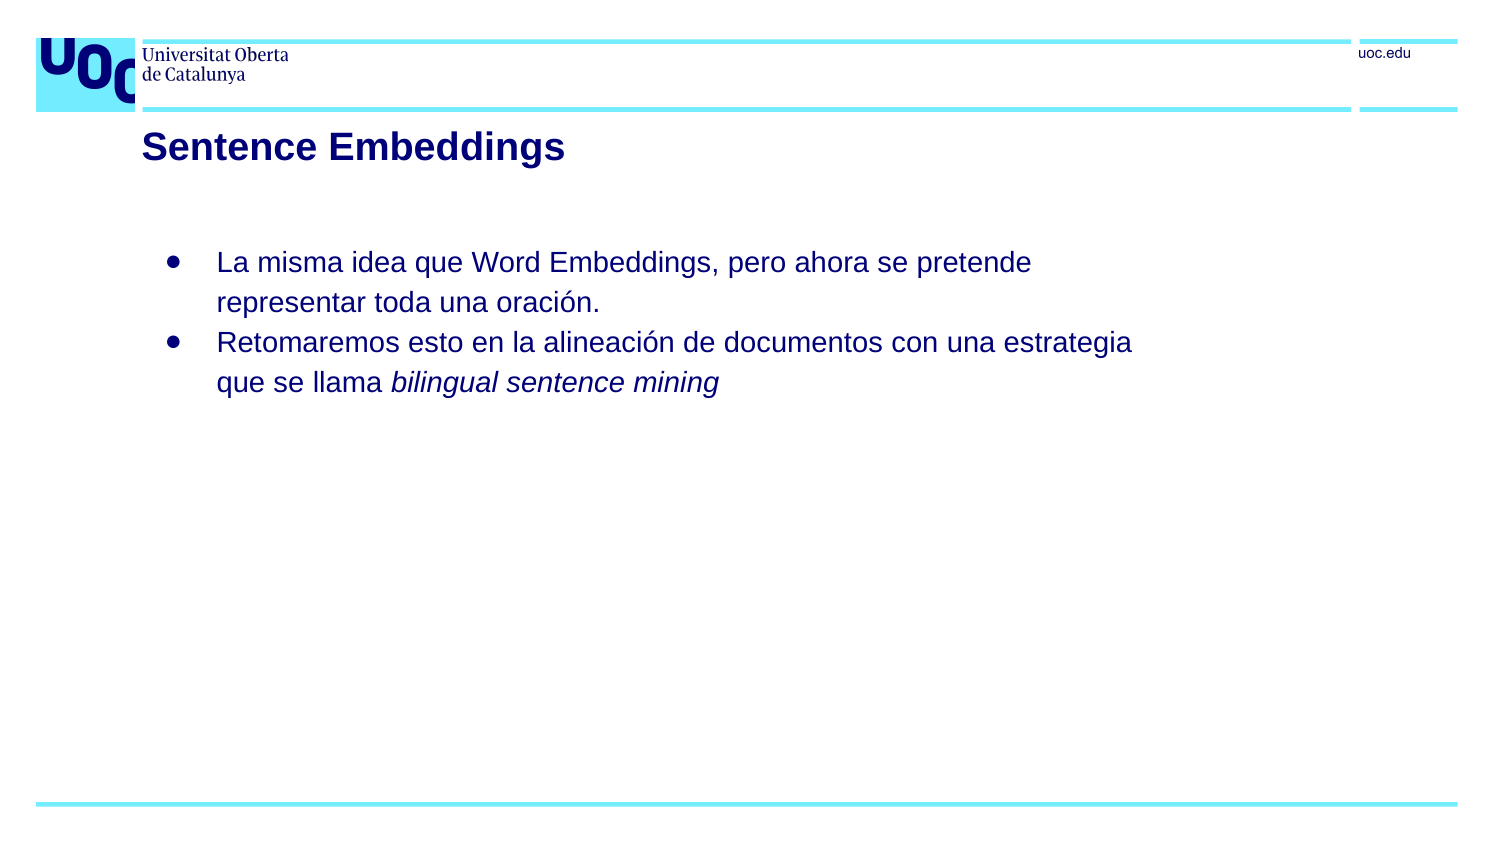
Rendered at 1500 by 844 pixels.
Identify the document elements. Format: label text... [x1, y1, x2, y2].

title Sentence Embeddings [126, 106, 1353, 235]
list La misma idea que Word Embeddings, pero ahora se pretende representar toda una oración. Retomaremos esto en la alineación de documentos con una estrategia que se llama bilingual sentence mining [126, 222, 1160, 699]
picture [36, 38, 135, 112]
picture [142, 47, 288, 84]
picture [1359, 47, 1410, 58]
